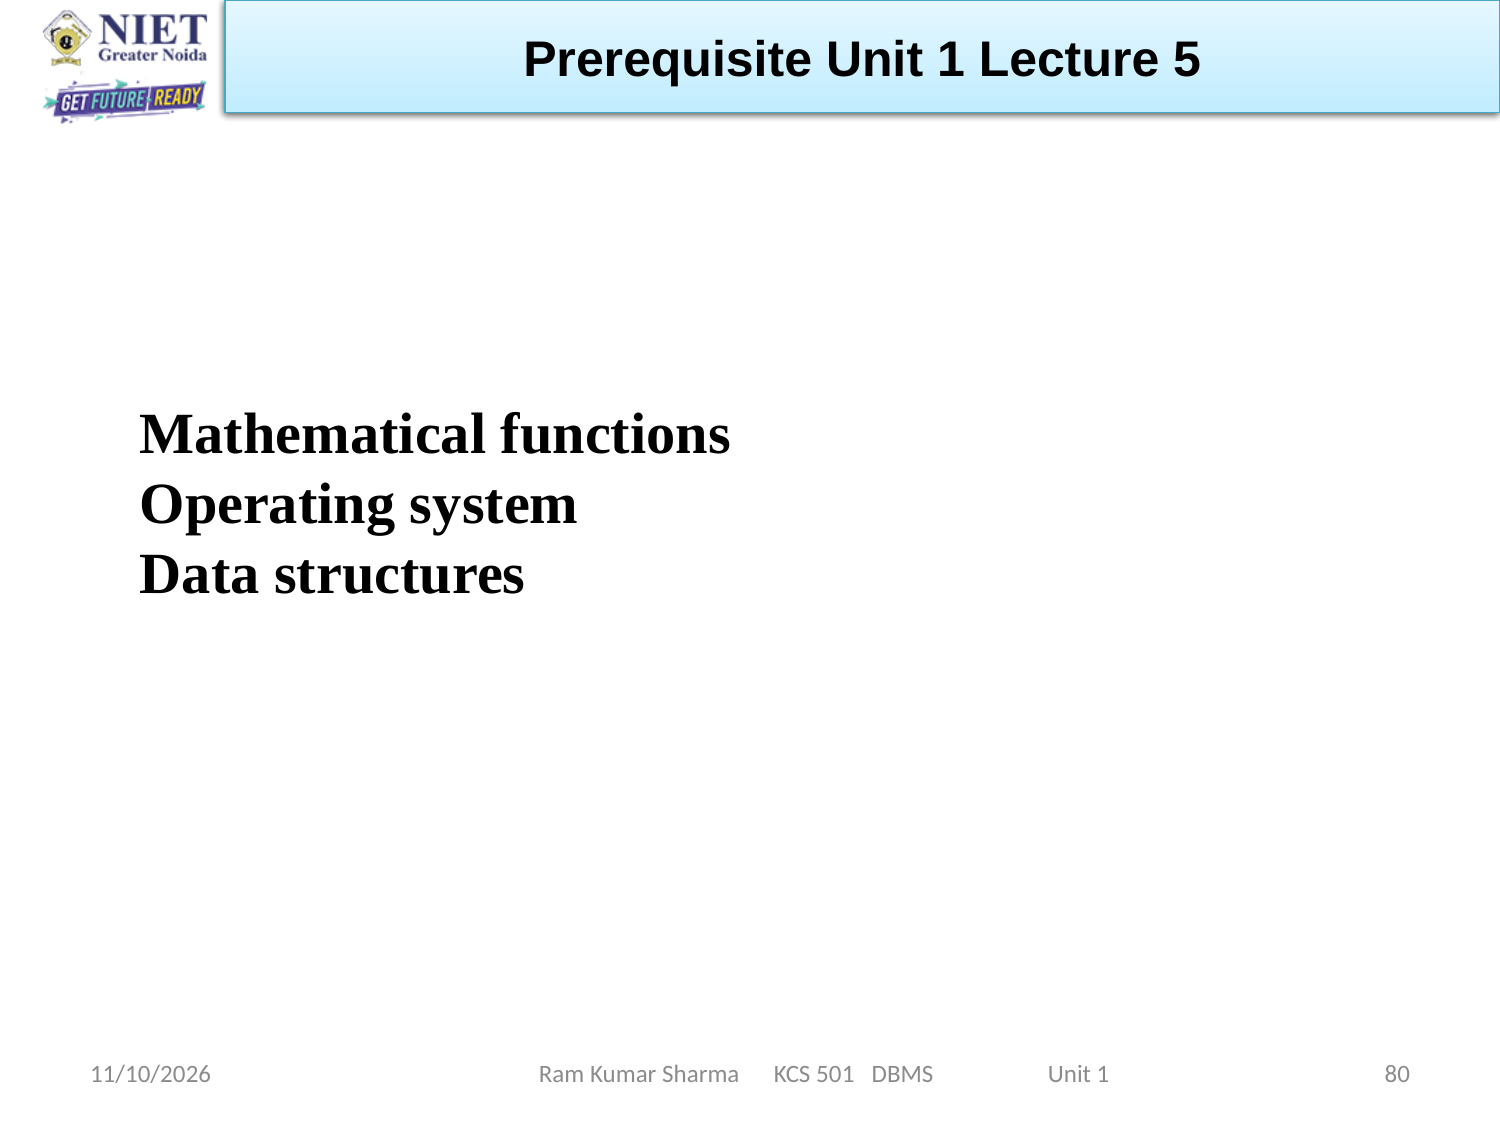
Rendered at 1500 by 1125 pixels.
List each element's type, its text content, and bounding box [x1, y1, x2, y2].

picture [5, 0, 244, 134]
footer Ram Kumar Sharma KCS 501 DBMS Unit 1 [412, 1042, 1074, 1103]
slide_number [75, 1042, 412, 1103]
text_box Prerequisite Unit 1 Lecture 5 [224, 0, 1500, 113]
slide_number 80 [1074, 1042, 1425, 1103]
text_box Mathematical functions Operating system Data structures [125, 387, 1363, 658]
